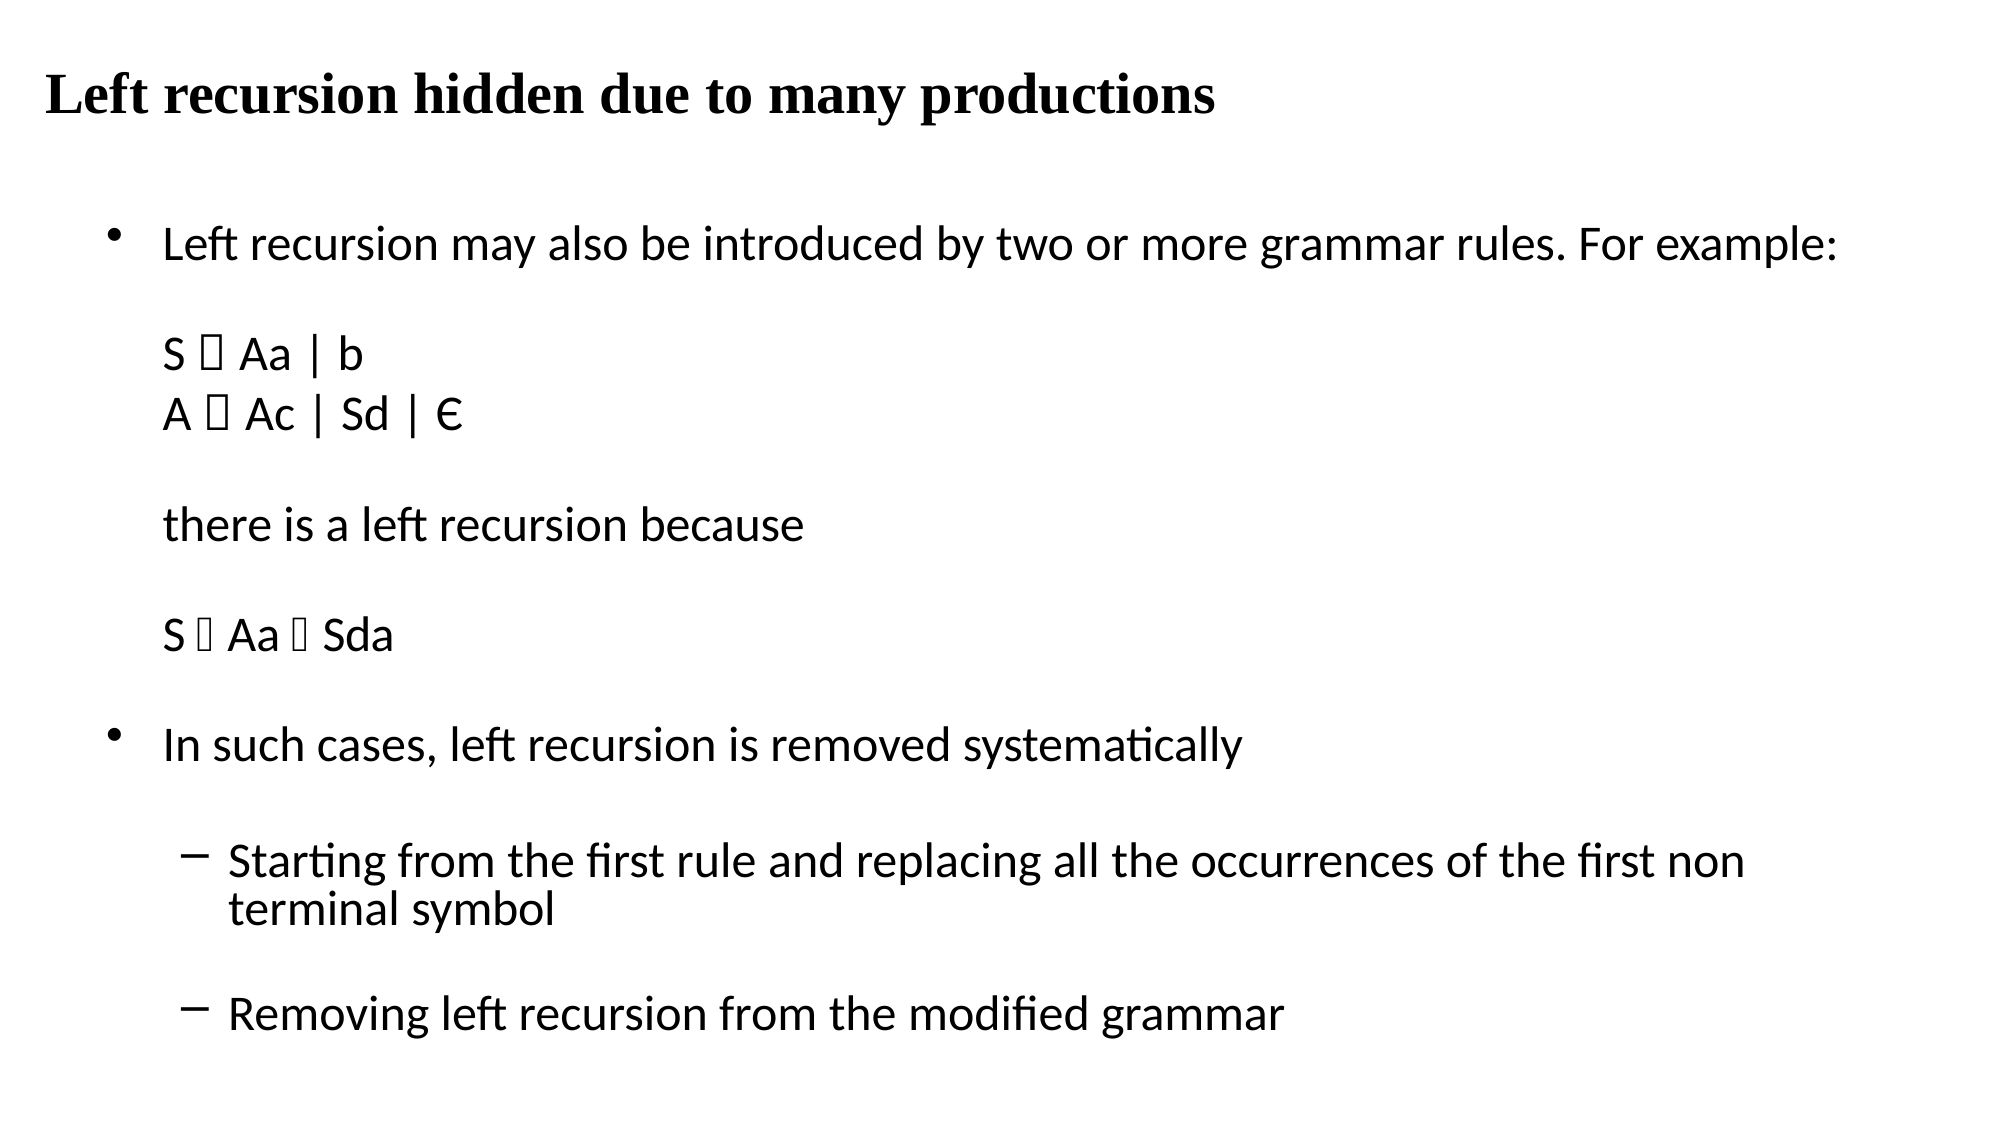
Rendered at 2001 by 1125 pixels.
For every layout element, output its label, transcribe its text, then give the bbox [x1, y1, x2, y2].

text_box Left recursion may also be introduced by two or more grammar rules. For example: S  Aa | b A  Ac | Sd | Є there is a left recursion because S  Aa  Sda In such cases, left recursion is removed systematically Starting from the first rule and replacing all the occurrences of the first non terminal symbol Removing left recursion from the modified grammar [104, 218, 1912, 1041]
title Left recursion hidden due to many productions [43, 0, 1871, 185]
